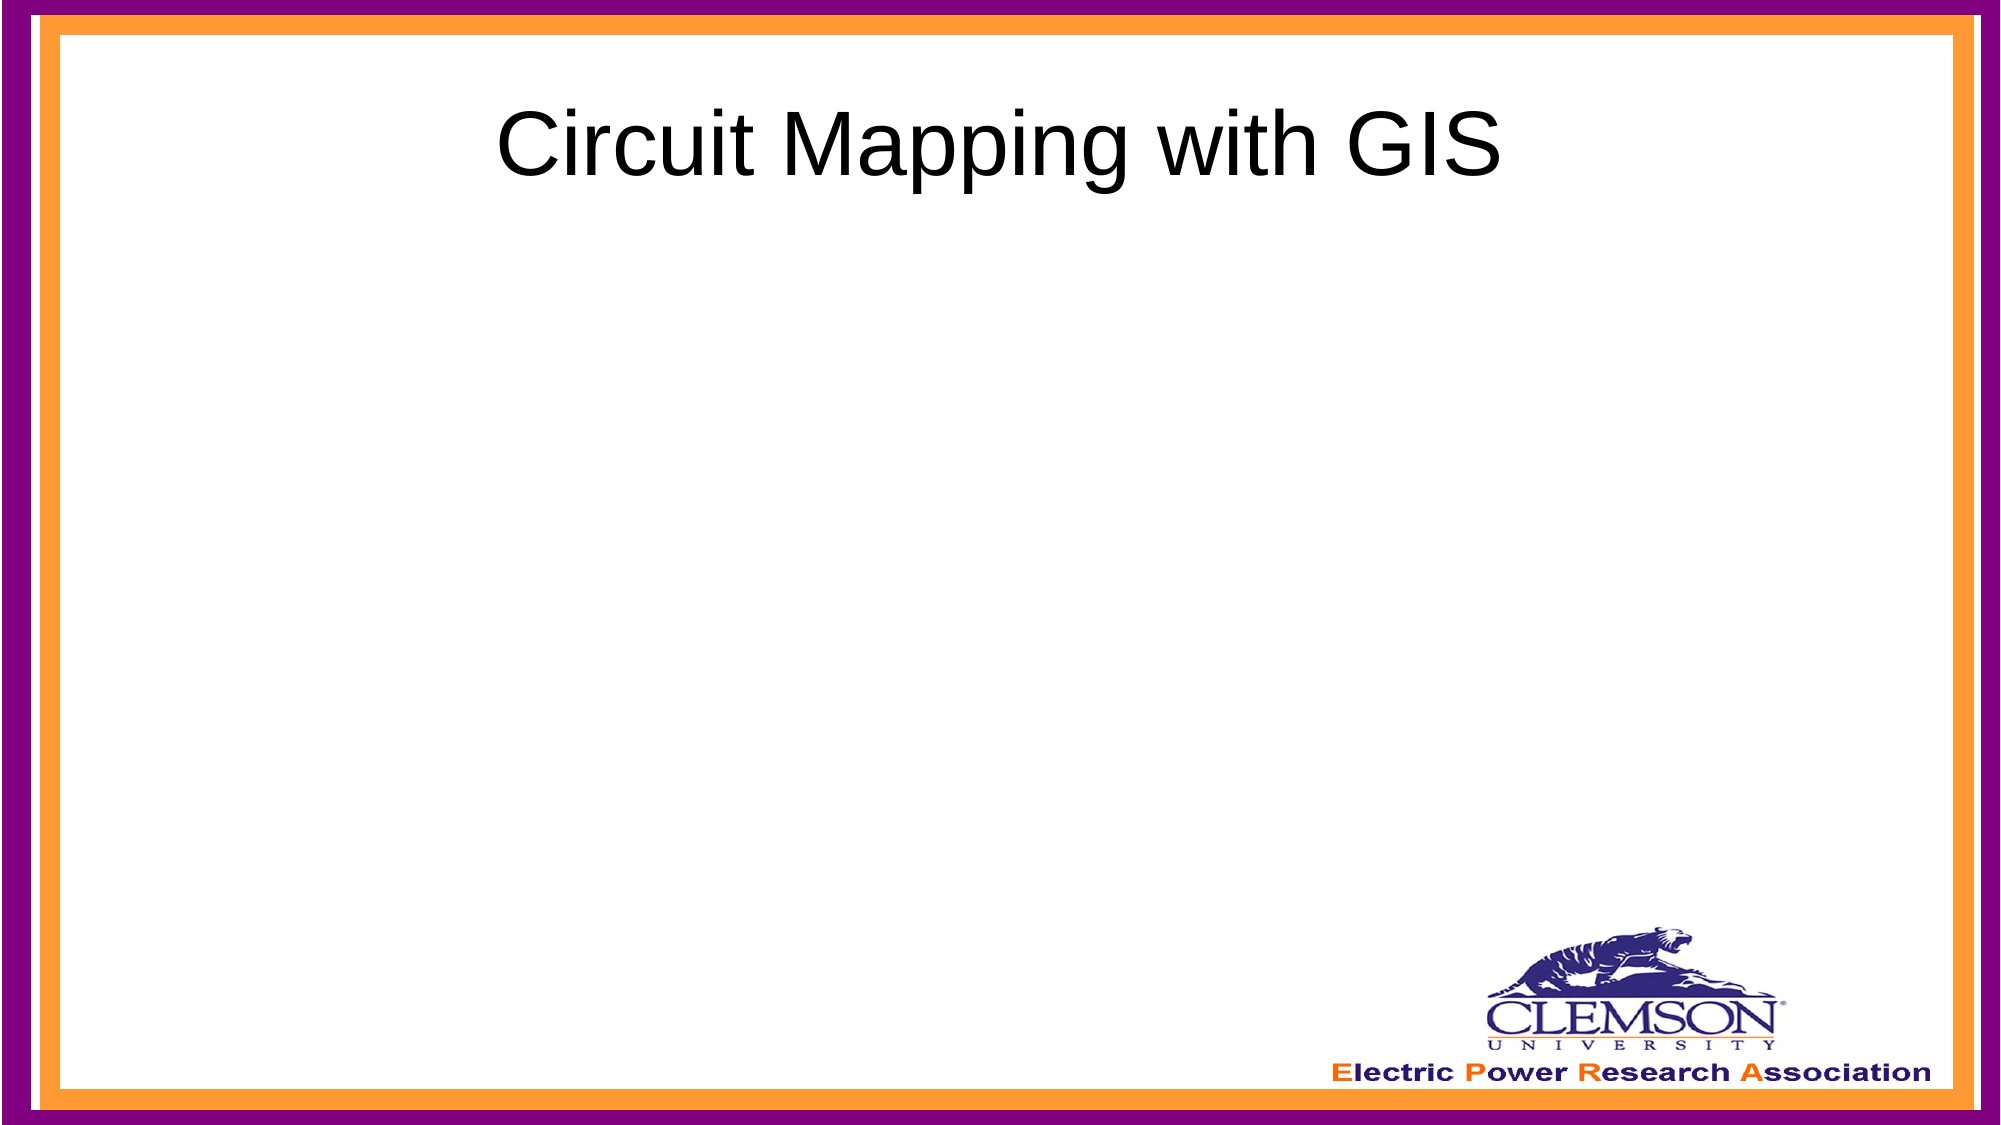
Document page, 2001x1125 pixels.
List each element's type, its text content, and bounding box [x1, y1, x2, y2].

title Circuit Mapping with GIS [99, 45, 1900, 233]
picture [1333, 920, 1934, 1088]
